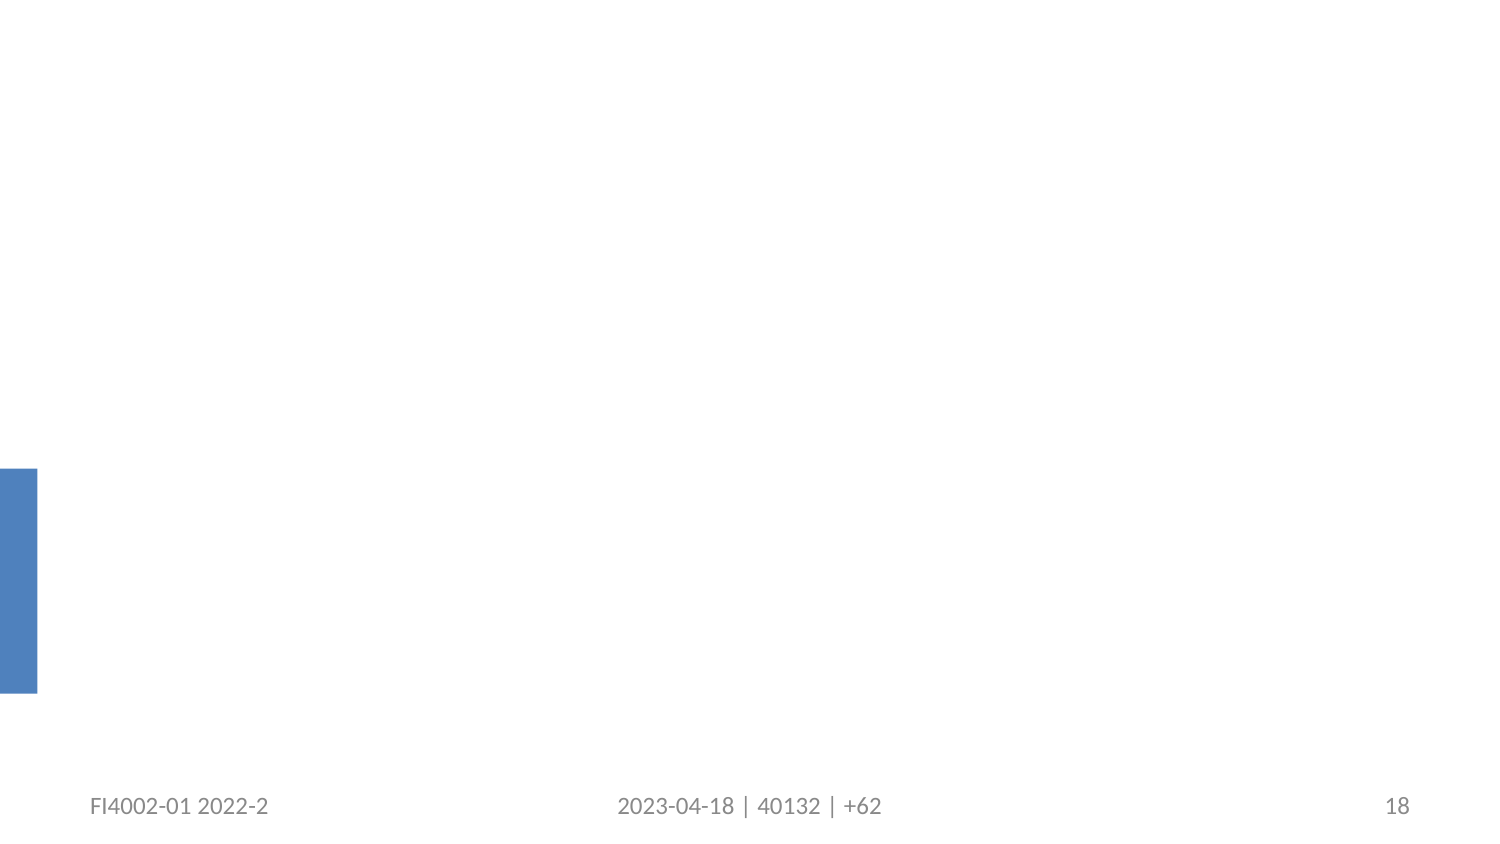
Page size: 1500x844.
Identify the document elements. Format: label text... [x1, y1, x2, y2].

slide_number FI4002-01 2022-2 [75, 782, 463, 827]
slide_number 18 [1074, 782, 1425, 827]
footer 2023-04-18 | 40132 | +62 [512, 782, 988, 827]
